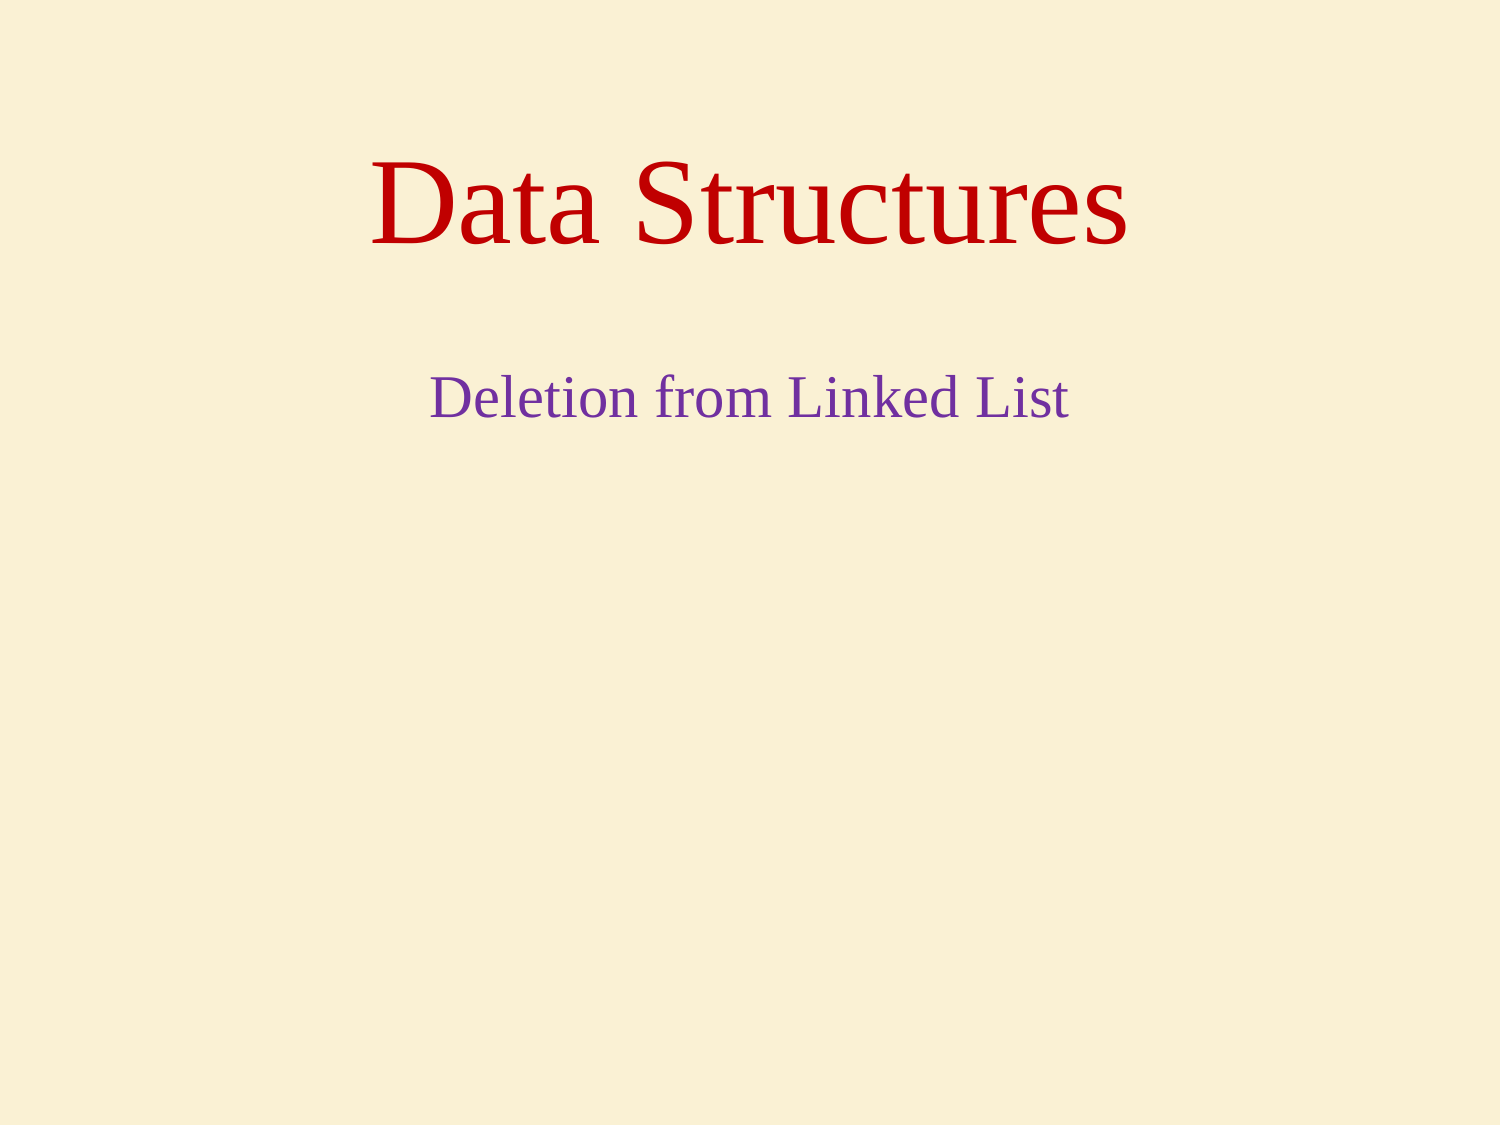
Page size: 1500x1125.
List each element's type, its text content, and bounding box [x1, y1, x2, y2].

title Data Structures Deletion from Linked List [37, 112, 1463, 438]
